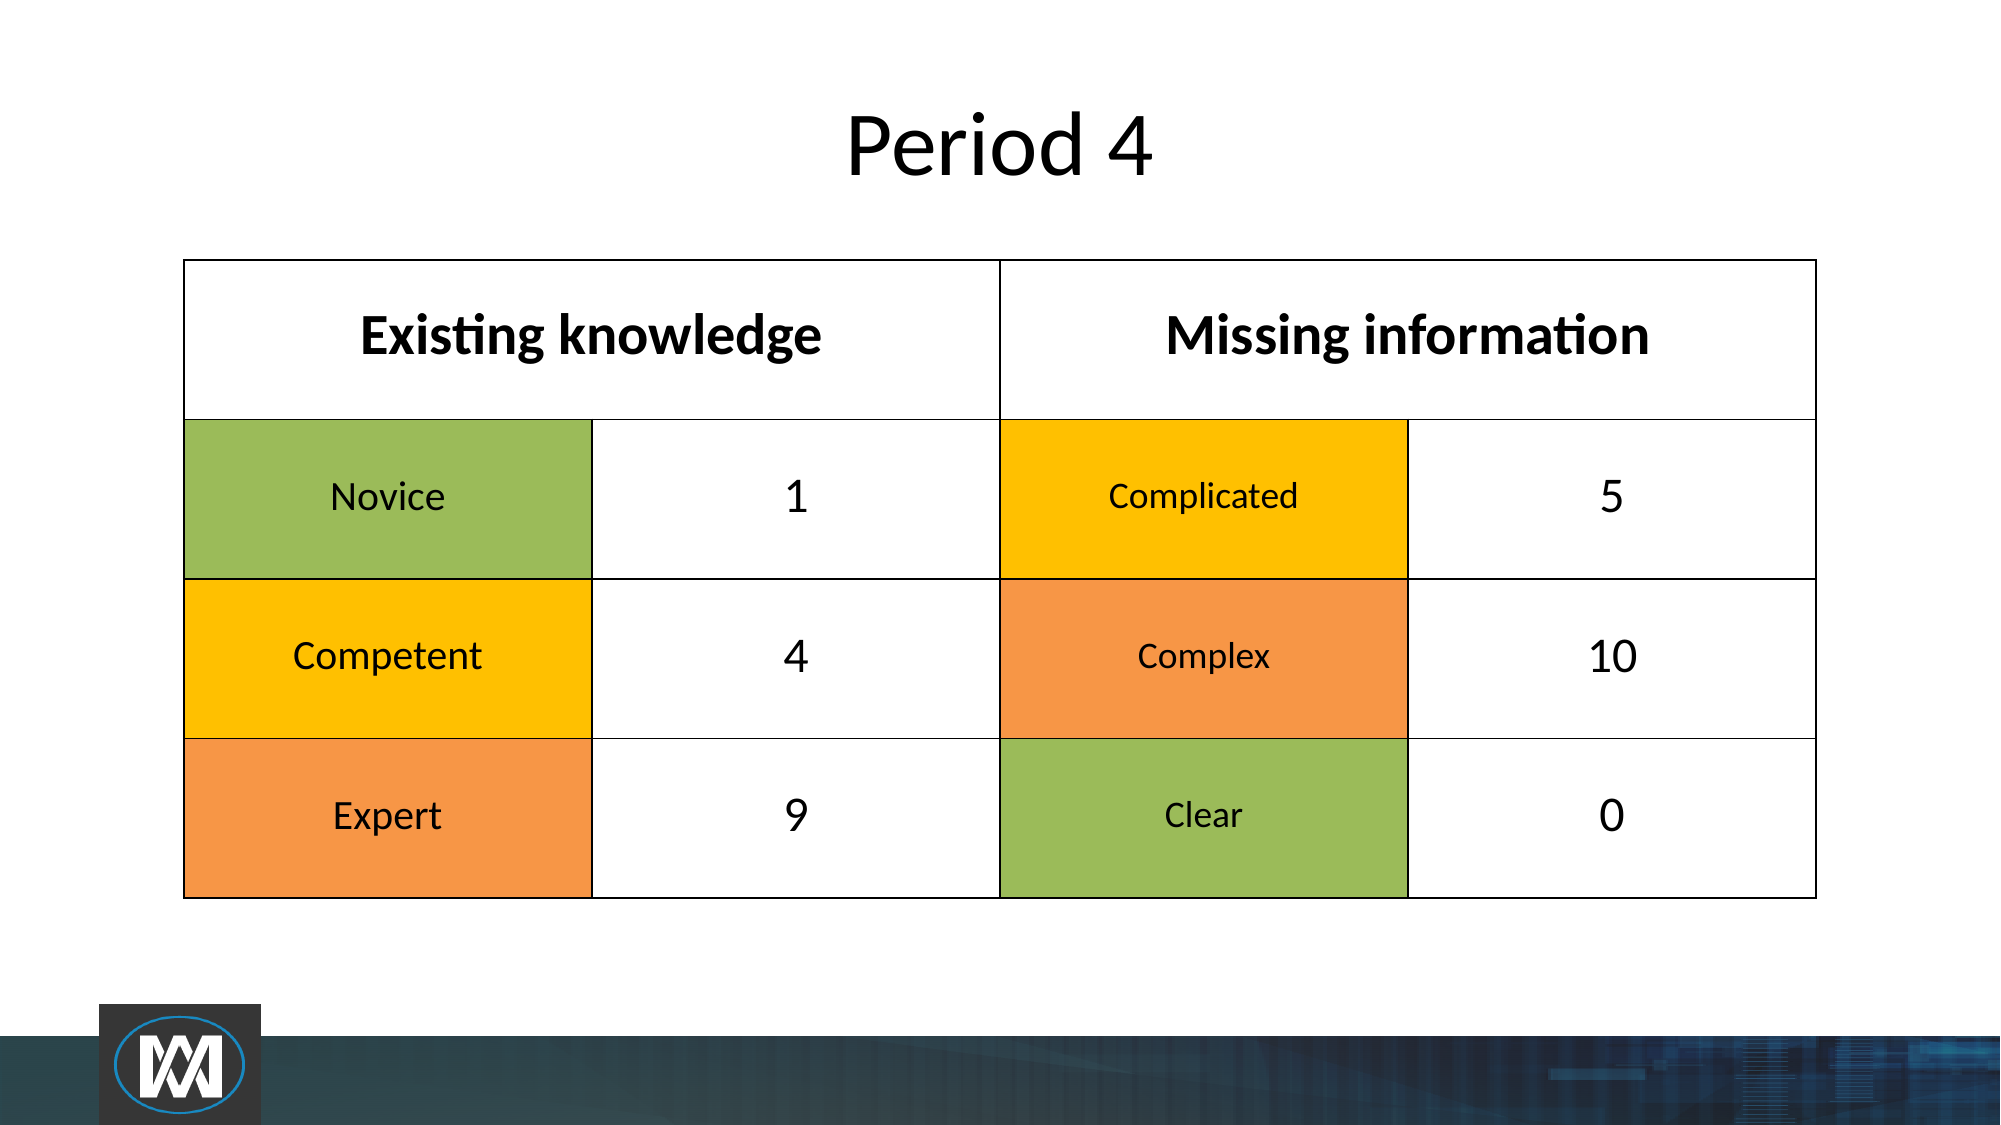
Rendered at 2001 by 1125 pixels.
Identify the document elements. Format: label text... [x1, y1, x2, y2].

table_header Existing knowledge [185, 261, 999, 419]
table_cell 1 [593, 420, 999, 578]
table_cell 5 [1409, 420, 1815, 578]
picture [0, 1004, 2000, 1125]
table_cell Complicated [1001, 420, 1407, 578]
table_cell Novice [185, 420, 591, 578]
table_header Missing information [1001, 261, 1815, 419]
table_cell Complex [1001, 580, 1407, 738]
table_cell Competent [185, 580, 591, 738]
table_cell Expert [185, 739, 591, 897]
table_cell 4 [593, 580, 999, 738]
title Period 4 [99, 45, 1900, 233]
table_cell Clear [1001, 739, 1407, 897]
table_cell 0 [1409, 739, 1815, 897]
table_cell 10 [1409, 580, 1815, 738]
table_cell 9 [593, 739, 999, 897]
